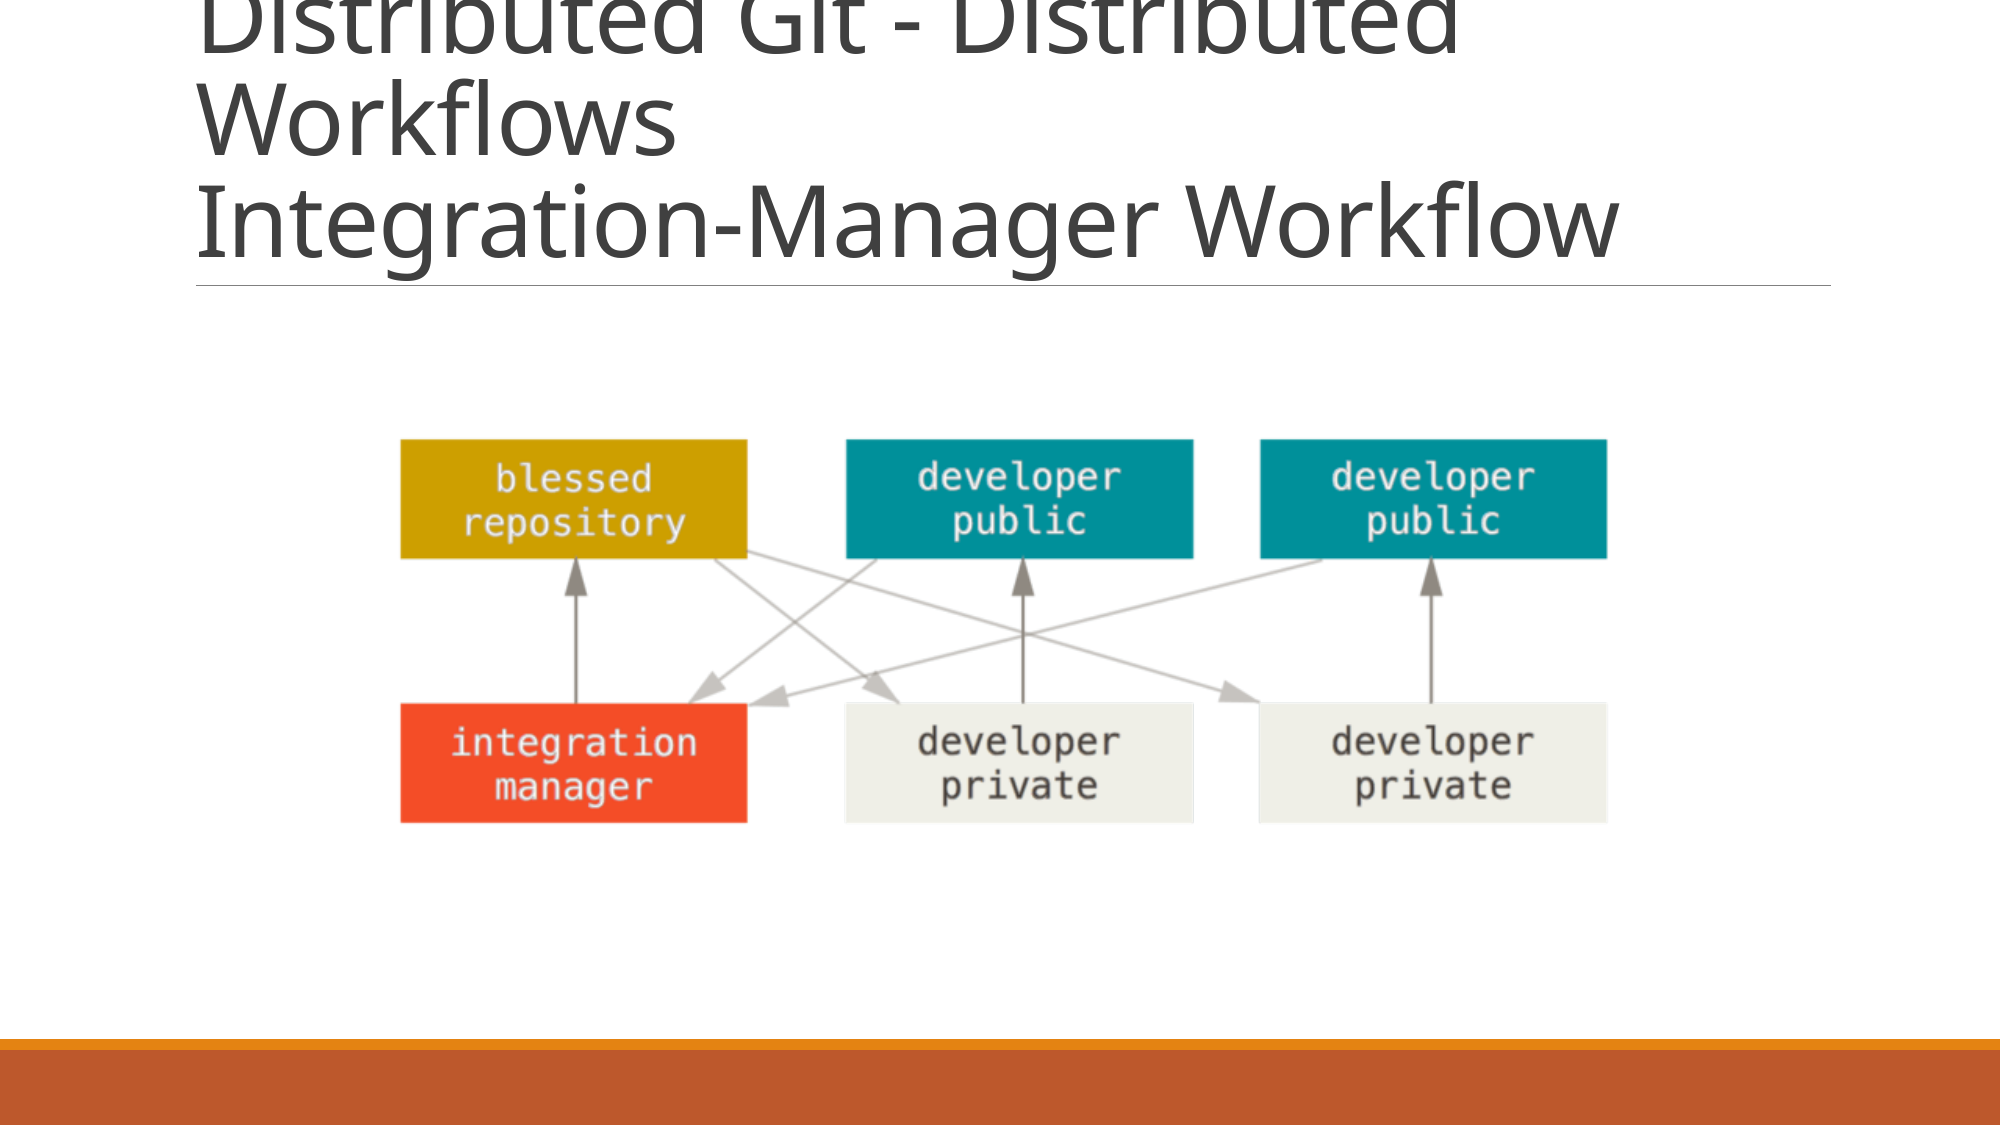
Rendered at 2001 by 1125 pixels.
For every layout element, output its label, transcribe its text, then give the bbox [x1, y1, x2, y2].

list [379, 423, 1631, 842]
title Distributed Git - Distributed Workflows Integration-Manager Workflow [180, 47, 1830, 285]
